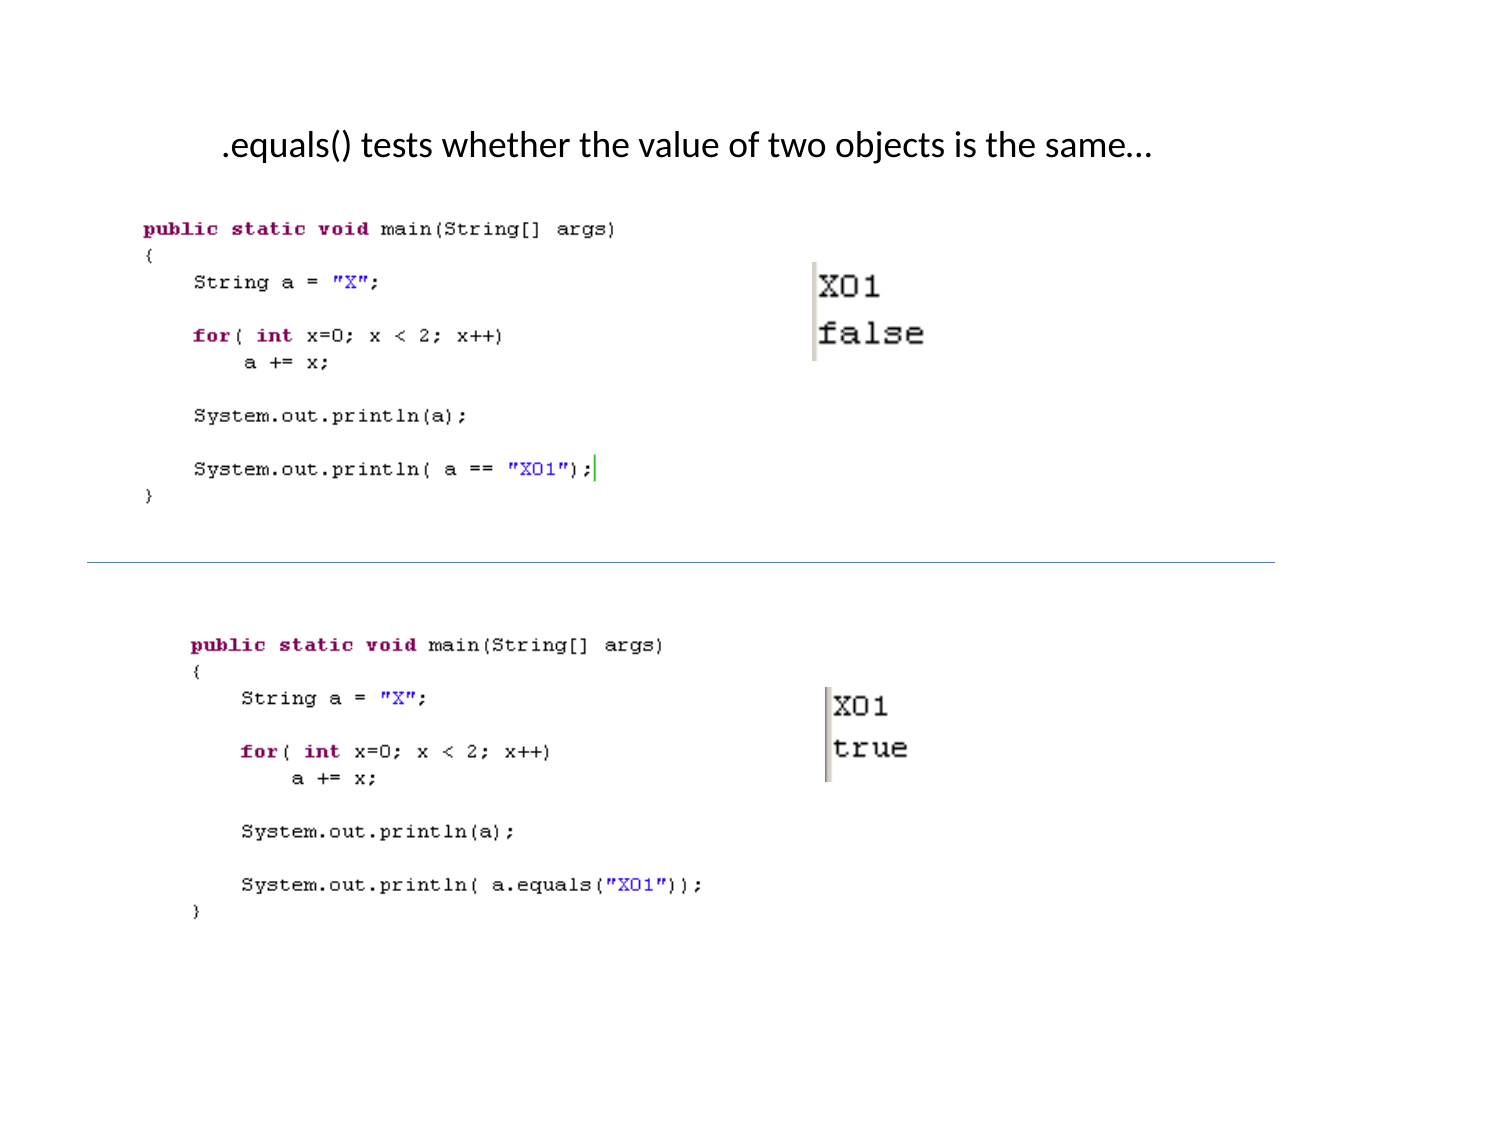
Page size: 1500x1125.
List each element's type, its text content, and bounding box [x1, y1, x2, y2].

picture [824, 687, 976, 783]
picture [174, 612, 805, 938]
picture [812, 262, 1001, 361]
text_box .equals() tests whether the value of two objects is the same… [206, 112, 1169, 173]
picture [124, 199, 735, 513]
